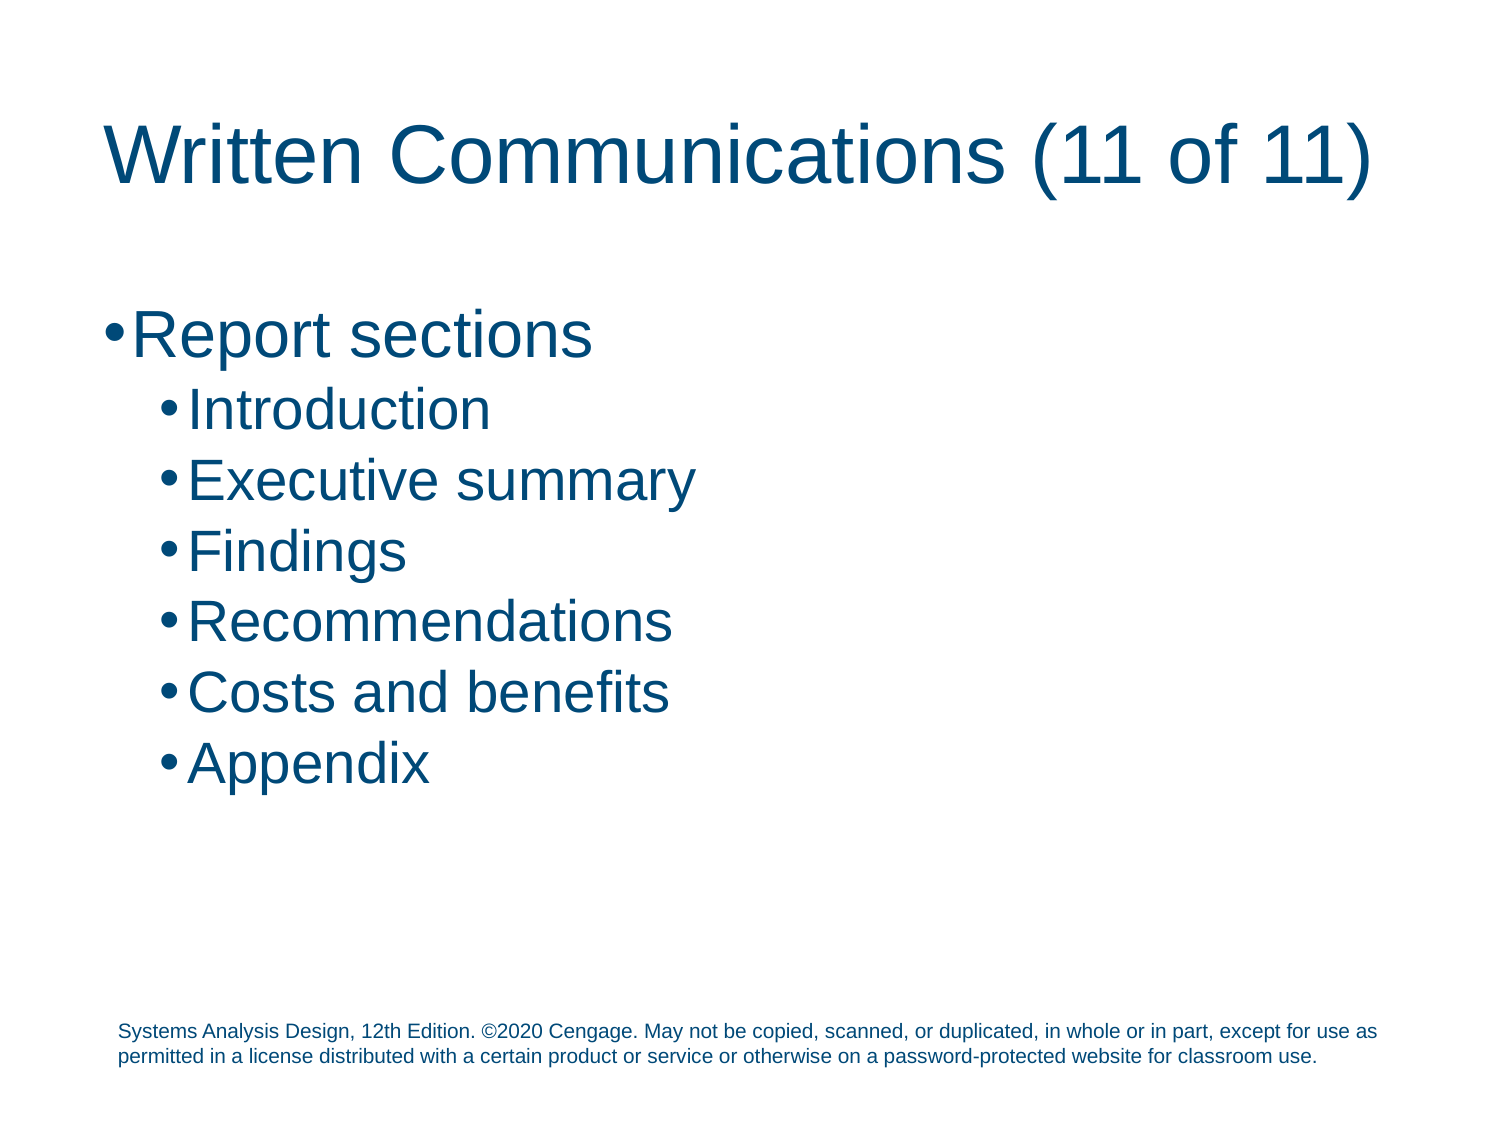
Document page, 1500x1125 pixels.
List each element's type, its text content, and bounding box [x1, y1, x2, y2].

title Written Communications (11 of 11) [103, 111, 1397, 243]
footer Systems Analysis Design, 12th Edition. ©2020 Cengage. May not be copied, scanned, or duplicated, in whole or in part, except for use as permitted in a license distributed with a certain product or service or otherwise on a password-protected website for classroom use. [103, 1009, 1397, 1070]
list Report sections Introduction Executive summary Findings Recommendations Costs and benefits Appendix [103, 299, 1397, 1009]
